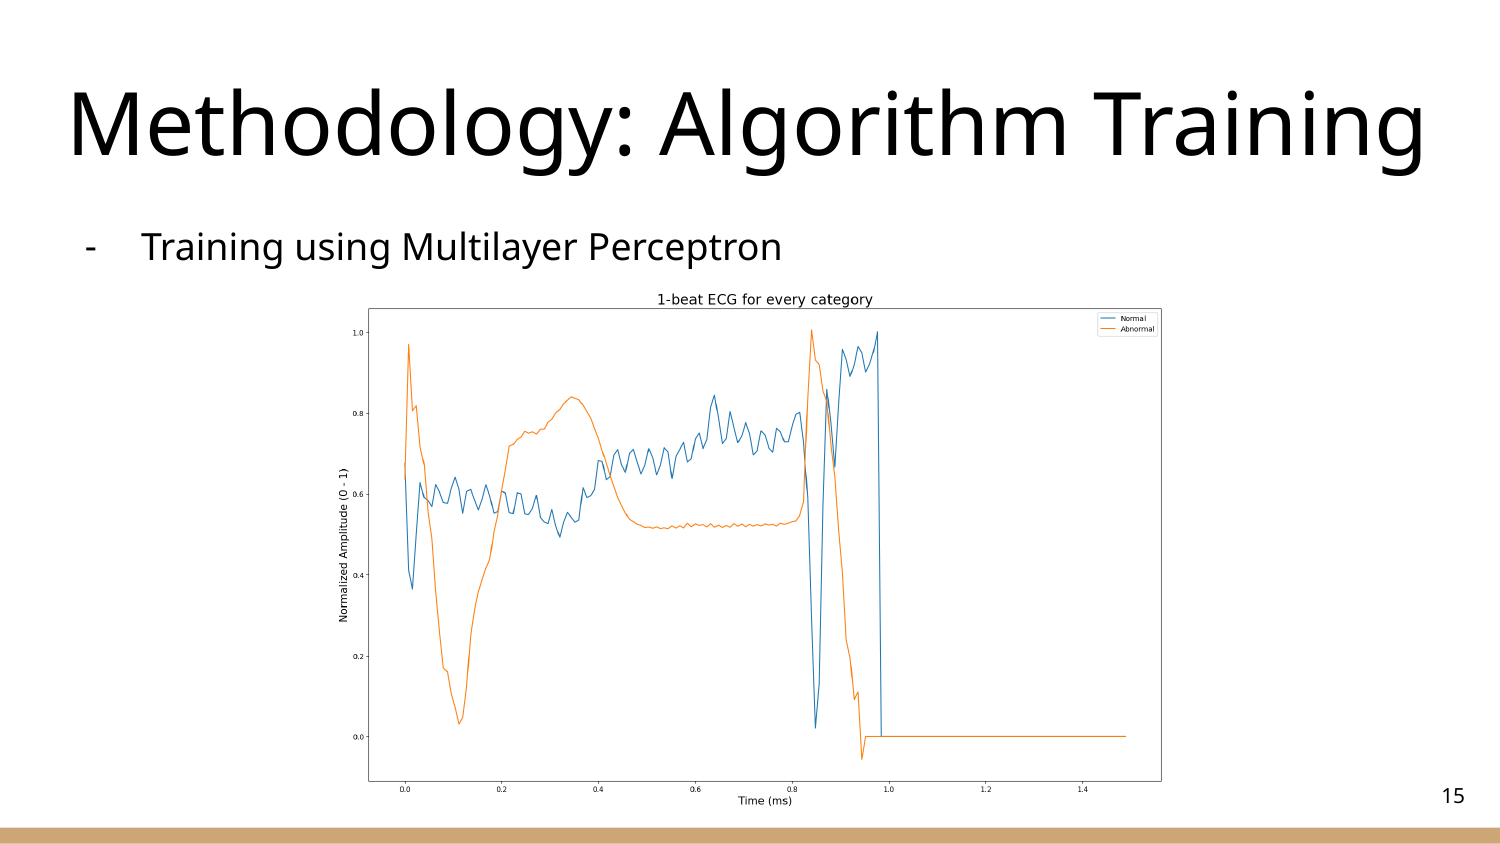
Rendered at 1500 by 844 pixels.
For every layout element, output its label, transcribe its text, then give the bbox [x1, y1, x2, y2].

picture [334, 288, 1166, 812]
title Methodology: Algorithm Training [51, 51, 1449, 189]
slide_number ‹#› [1389, 764, 1480, 830]
list Training using Multilayer Perceptron [51, 200, 1449, 752]
